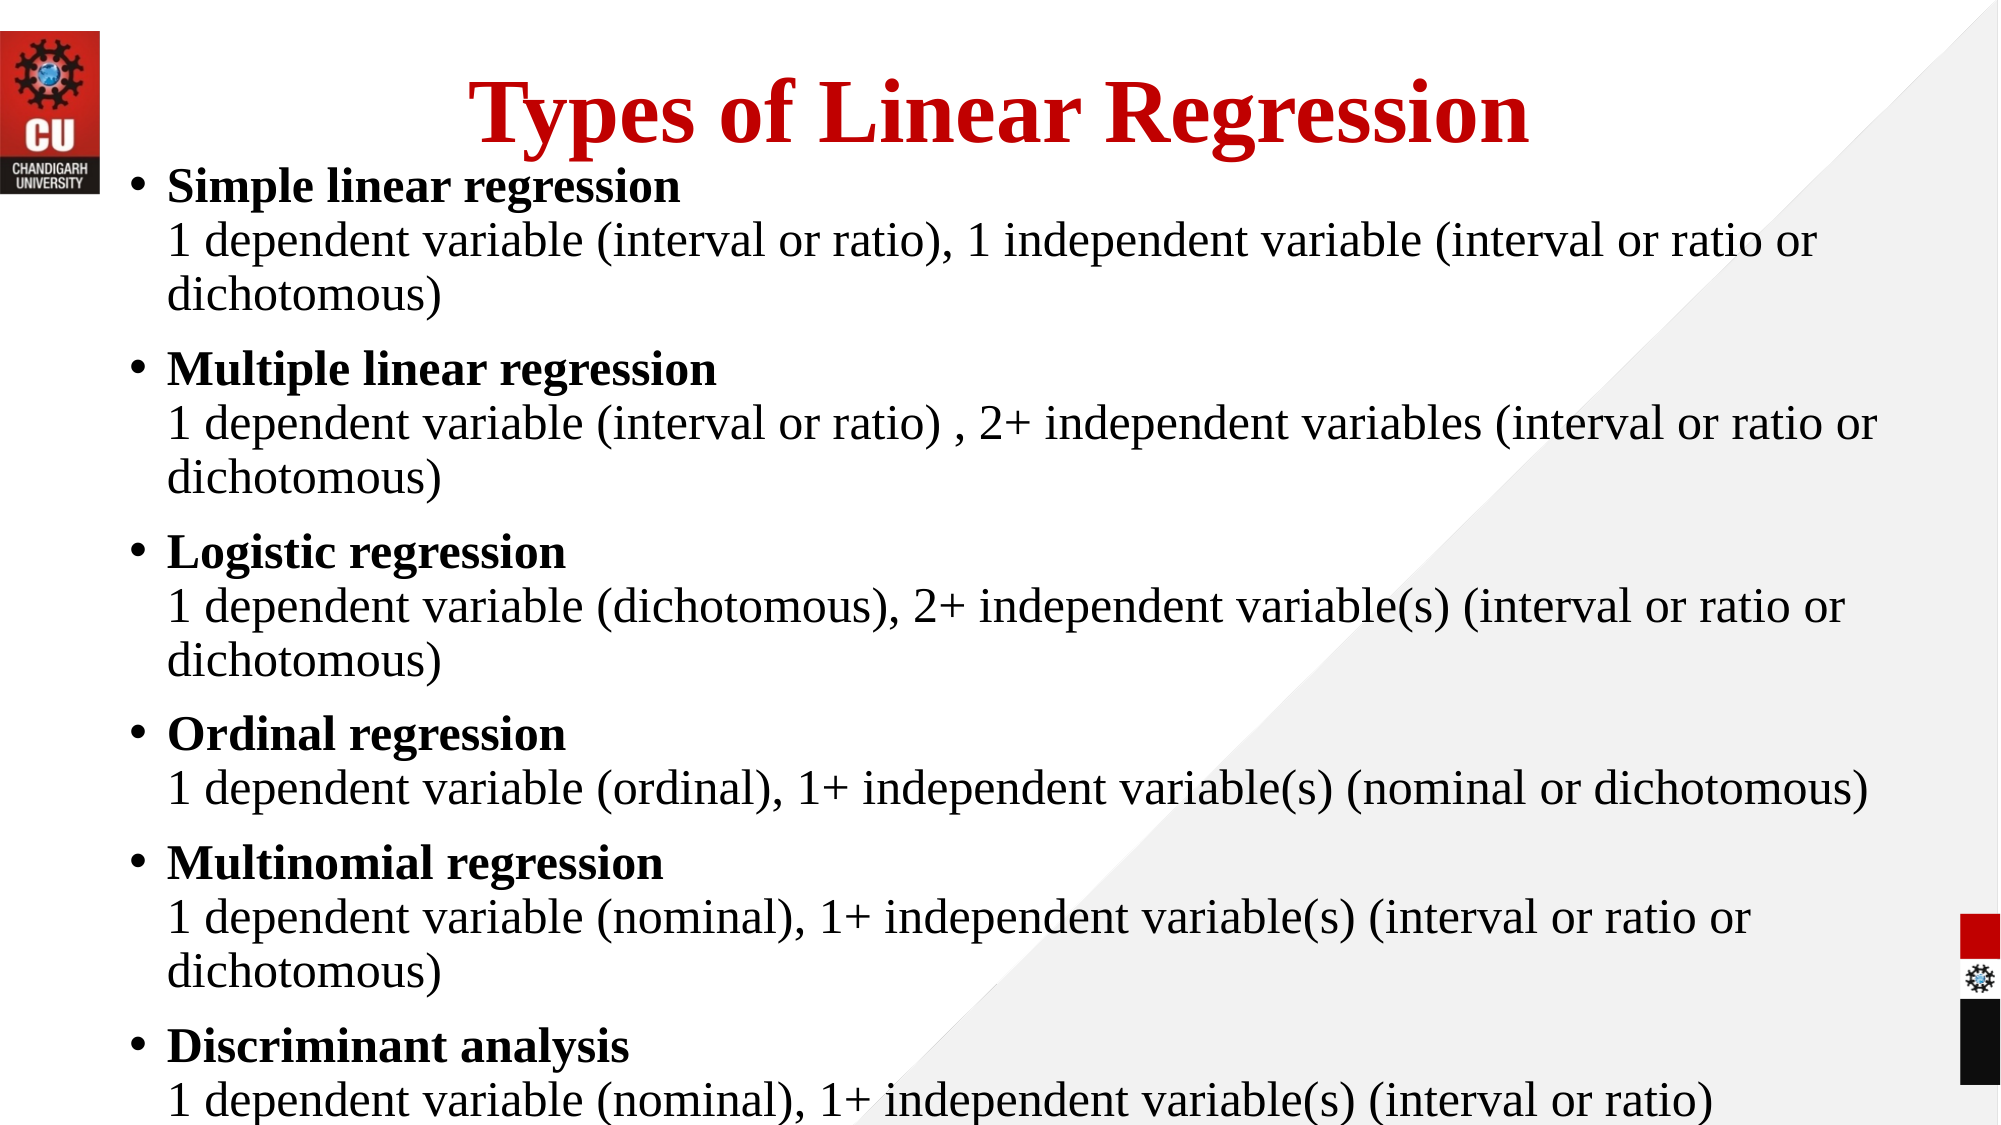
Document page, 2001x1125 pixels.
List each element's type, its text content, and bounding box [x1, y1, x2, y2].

list Simple linear regression 1 dependent variable (interval or ratio), 1 independent variable (interval or ratio or dichotomous) Multiple linear regression 1 dependent variable (interval or ratio) , 2+ independent variables (interval or ratio or dichotomous) Logistic regression 1 dependent variable (dichotomous), 2+ independent variable(s) (interval or ratio or dichotomous) Ordinal regression 1 dependent variable (ordinal), 1+ independent variable(s) (nominal or dichotomous) Multinomial regression 1 dependent variable (nominal), 1+ independent variable(s) (interval or ratio or dichotomous) Discriminant analysis 1 dependent variable (nominal), 1+ independent variable(s) (interval or ratio) [114, 151, 1980, 1053]
title Types of Linear Regression [137, 3, 1863, 151]
picture [0, 0, 2001, 1125]
slide_number [1412, 1042, 1863, 1103]
